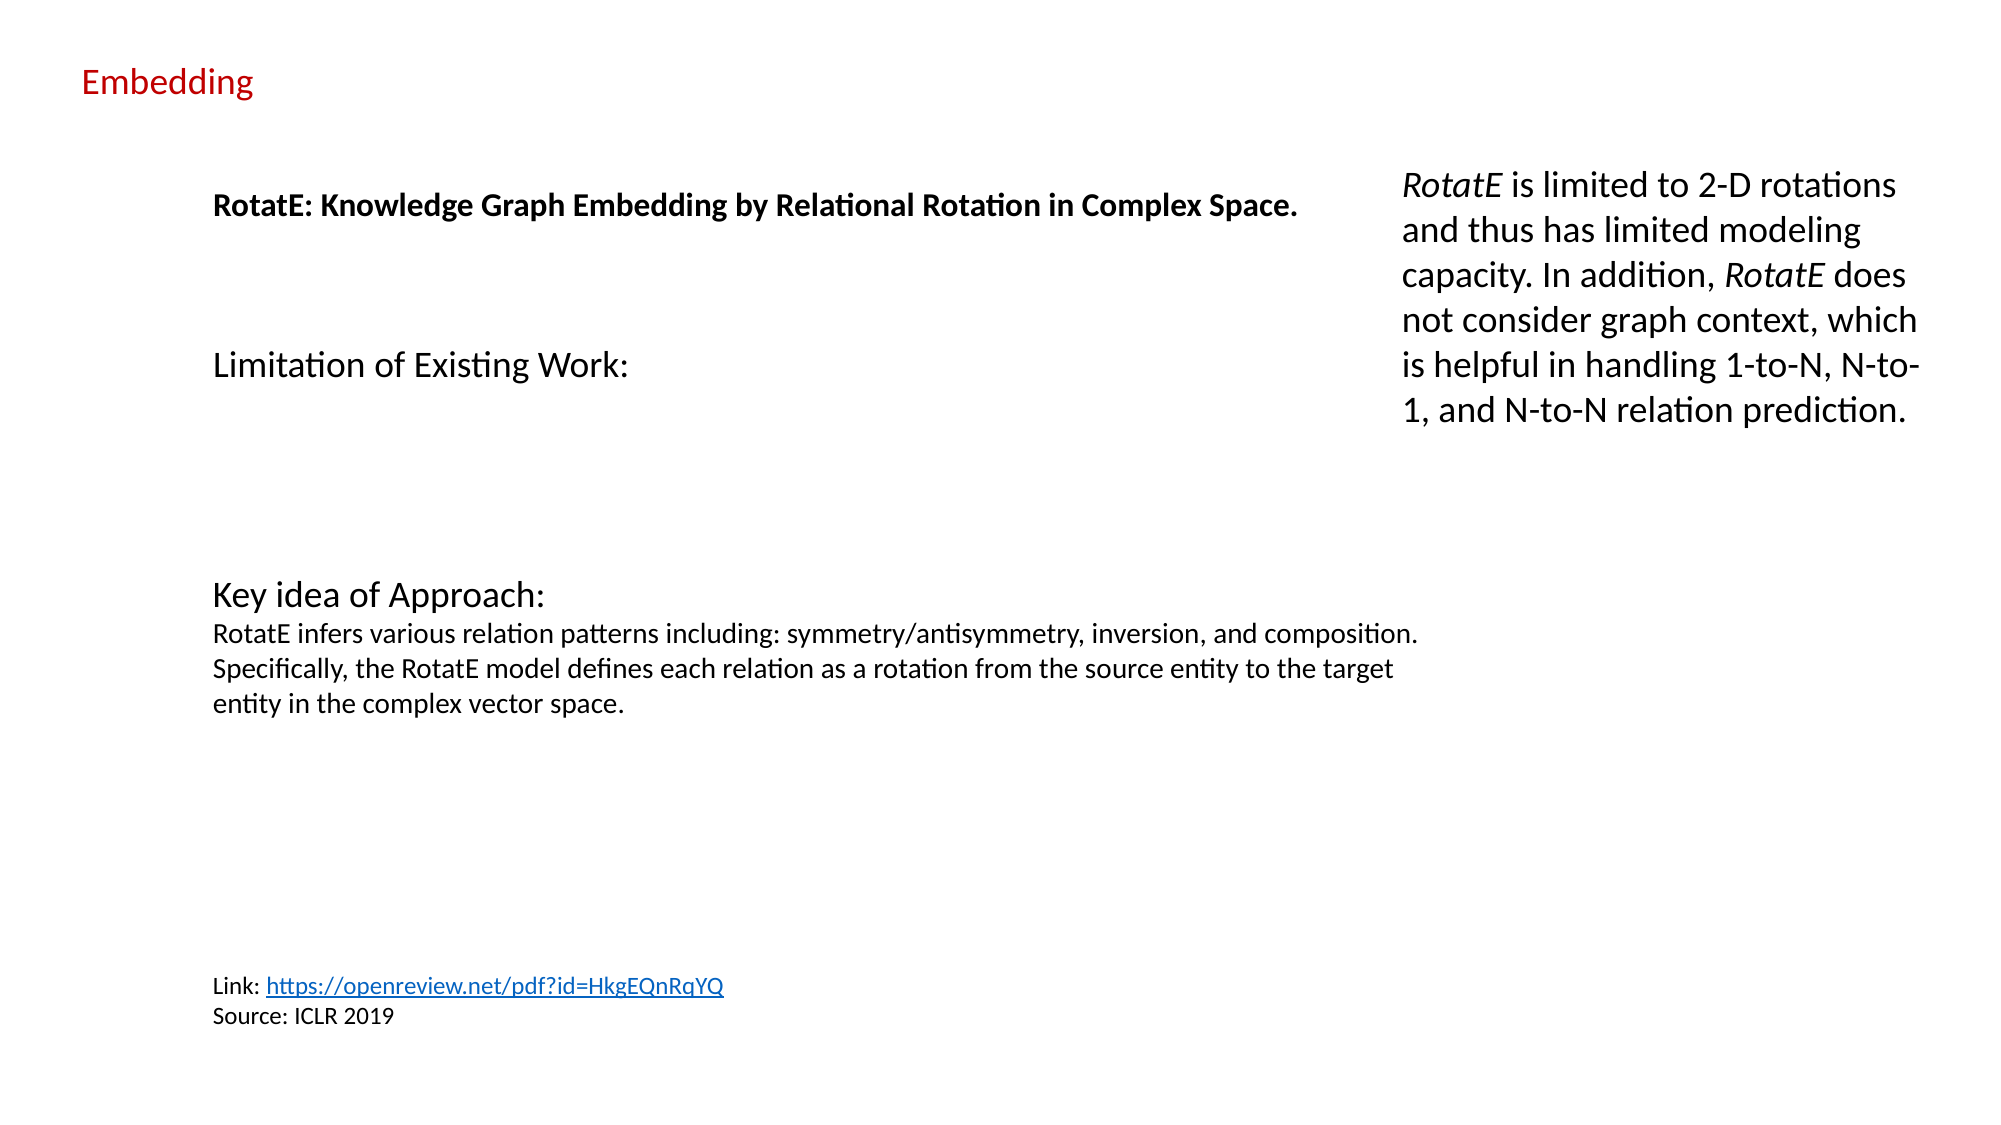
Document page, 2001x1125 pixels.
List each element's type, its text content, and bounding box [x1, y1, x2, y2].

text_box Key idea of Approach: RotatE infers various relation patterns including: symmetry/antisymmetry, inversion, and composition. Specifically, the RotatE model defines each relation as a rotation from the source entity to the target entity in the complex vector space. [198, 562, 1452, 728]
text_box Link: https://openreview.net/pdf?id=HkgEQnRqYQ Source: ICLR 2019 [198, 962, 1331, 1038]
subtitle Limitation of Existing Work: [198, 338, 1699, 490]
text_box RotatE is limited to 2-D rotations and thus has limited modeling capacity. In addition, RotatE does not consider graph context, which is helpful in handling 1-to-N, N-to-1, and N-to-N relation prediction. [1387, 152, 1955, 483]
text_box Embedding [66, 49, 330, 110]
title RotatE: Knowledge Graph Embedding by Relational Rotation in Complex Space. [198, 152, 1387, 231]
